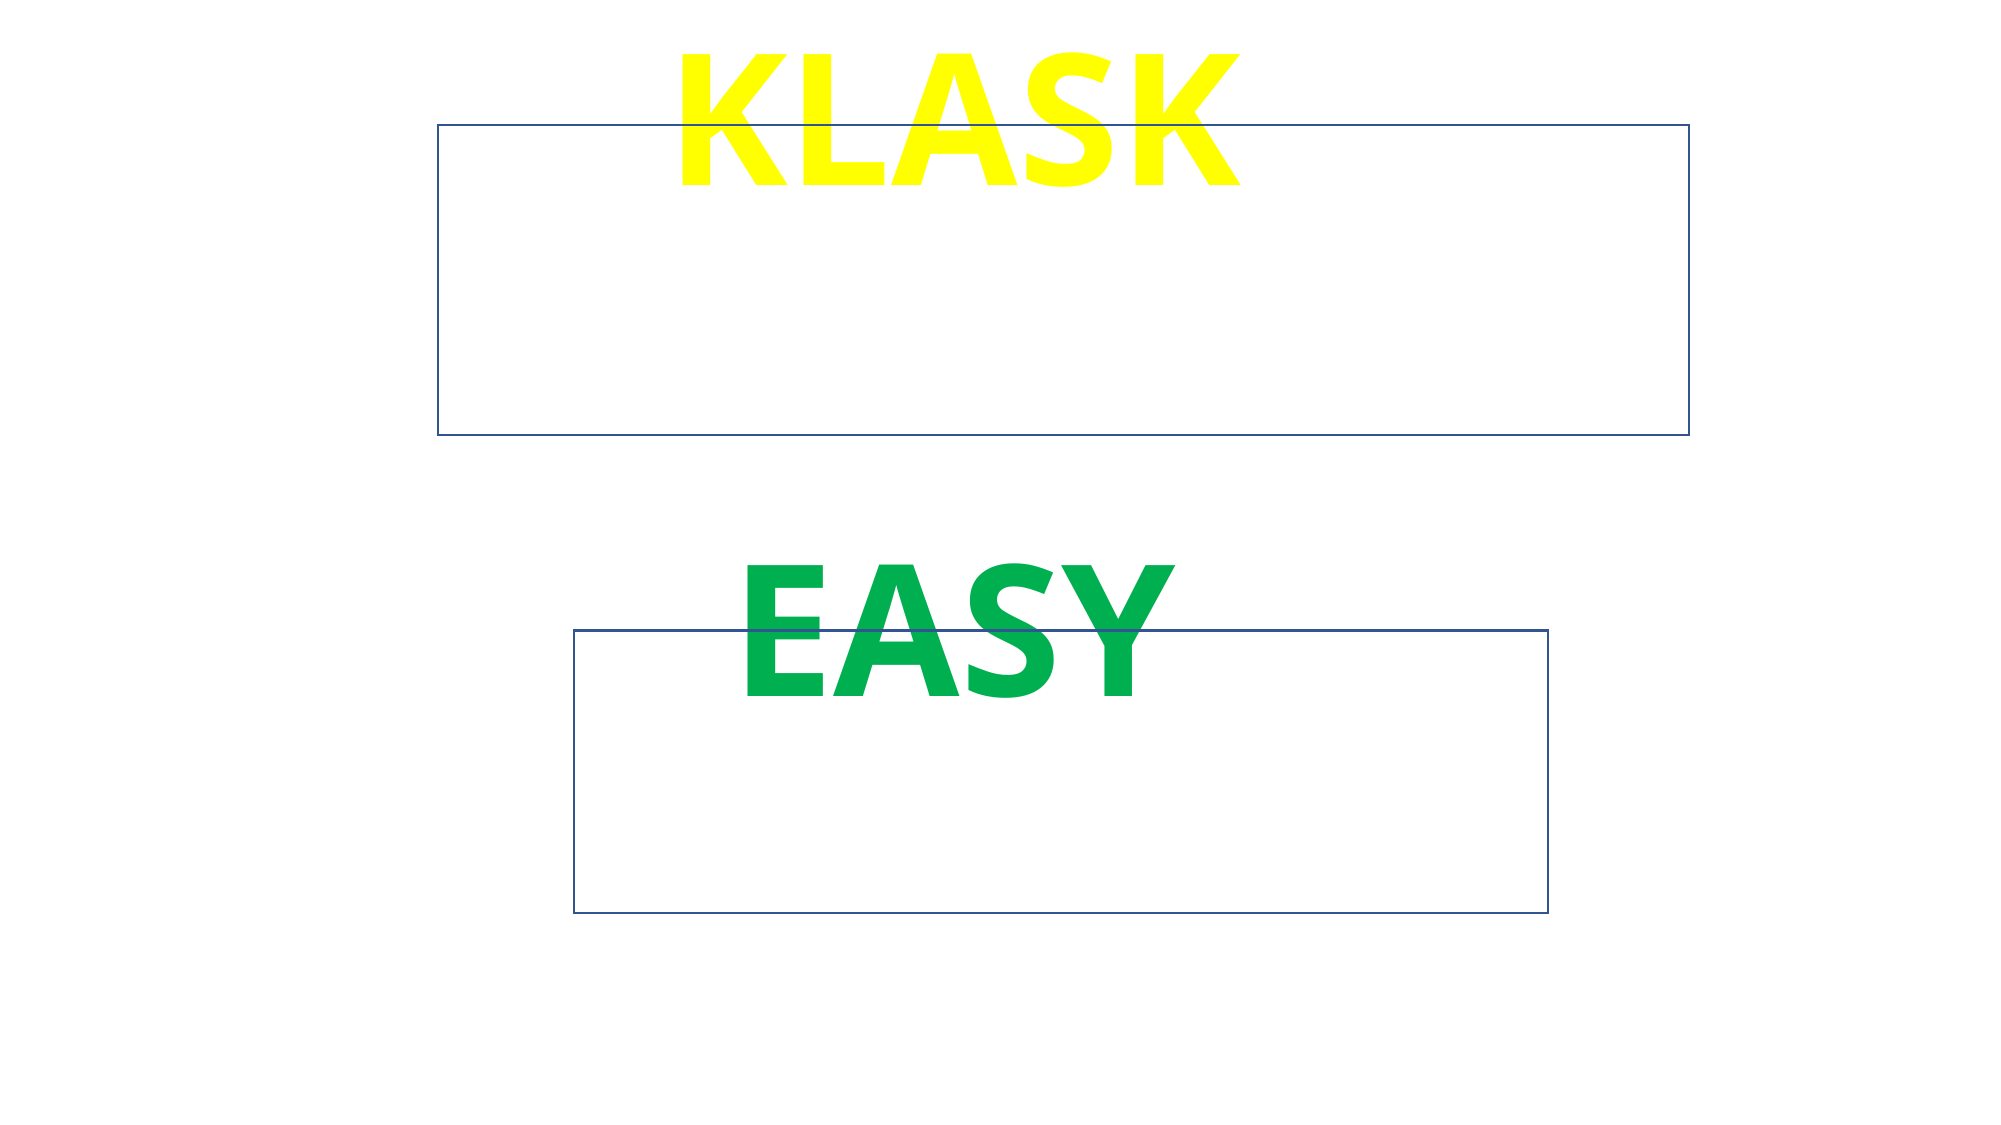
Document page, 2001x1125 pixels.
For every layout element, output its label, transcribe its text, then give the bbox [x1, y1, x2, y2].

text_box [437, 124, 1690, 436]
text_box KLASK [151, 0, 1756, 230]
text_box [573, 629, 1549, 914]
text_box EASY [151, 506, 1756, 741]
